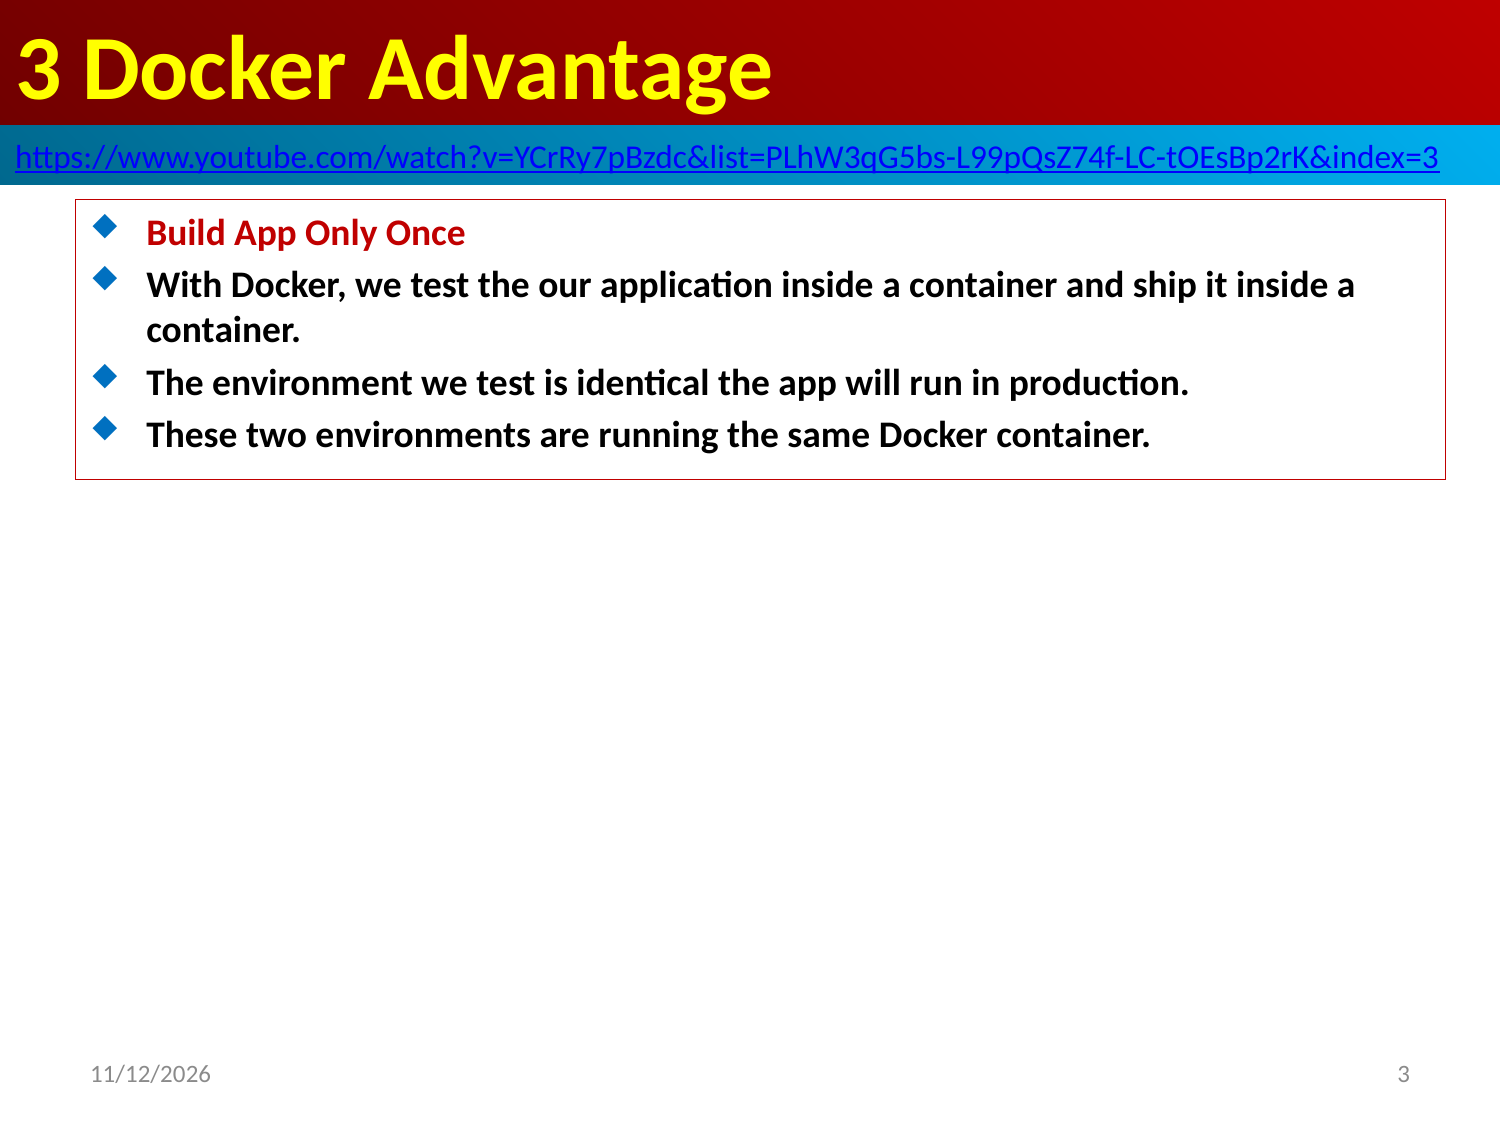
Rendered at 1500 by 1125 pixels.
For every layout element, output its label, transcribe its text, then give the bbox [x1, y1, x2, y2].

text_box https://www.youtube.com/watch?v=YCrRy7pBzdc&list=PLhW3qG5bs-L99pQsZ74f-LC-tOEsBp2rK&index=3 [0, 125, 1500, 185]
title 3 Docker Advantage [0, 0, 1500, 125]
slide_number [75, 1042, 425, 1103]
slide_number 3 [1074, 1042, 1425, 1103]
subtitle Build App Only Once With Docker, we test the our application inside a container and ship it inside a container. The environment we test is identical the app will run in production. These two environments are running the same Docker container. [75, 199, 1446, 480]
